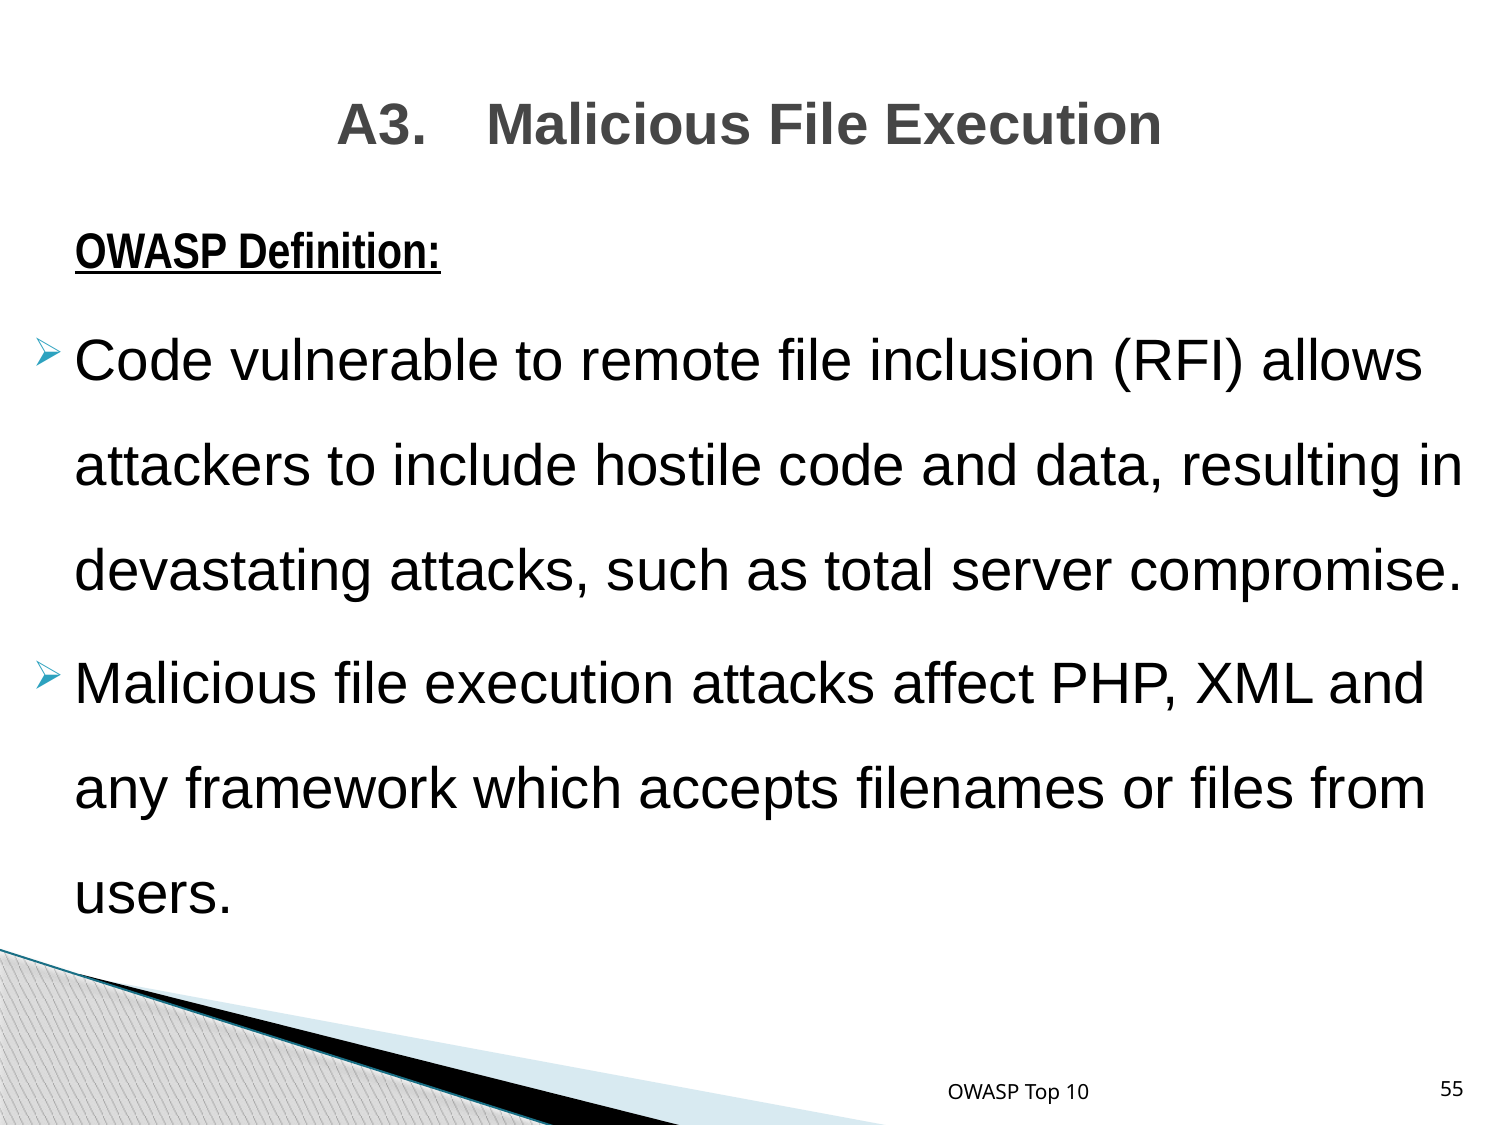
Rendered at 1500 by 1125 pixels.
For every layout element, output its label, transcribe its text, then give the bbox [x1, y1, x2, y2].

list OWASP Definition: Code vulnerable to remote file inclusion (RFI) allows attackers to include hostile code and data, resulting in devastating attacks, such as total server compromise. Malicious file execution attacks affect PHP, XML and any framework which accepts filenames or files from users. [0, 243, 1500, 1052]
title A3. Malicious File Execution [0, 0, 1500, 243]
footer OWASP Top 10 [718, 1051, 1105, 1112]
slide_number 55 [1418, 1051, 1479, 1112]
